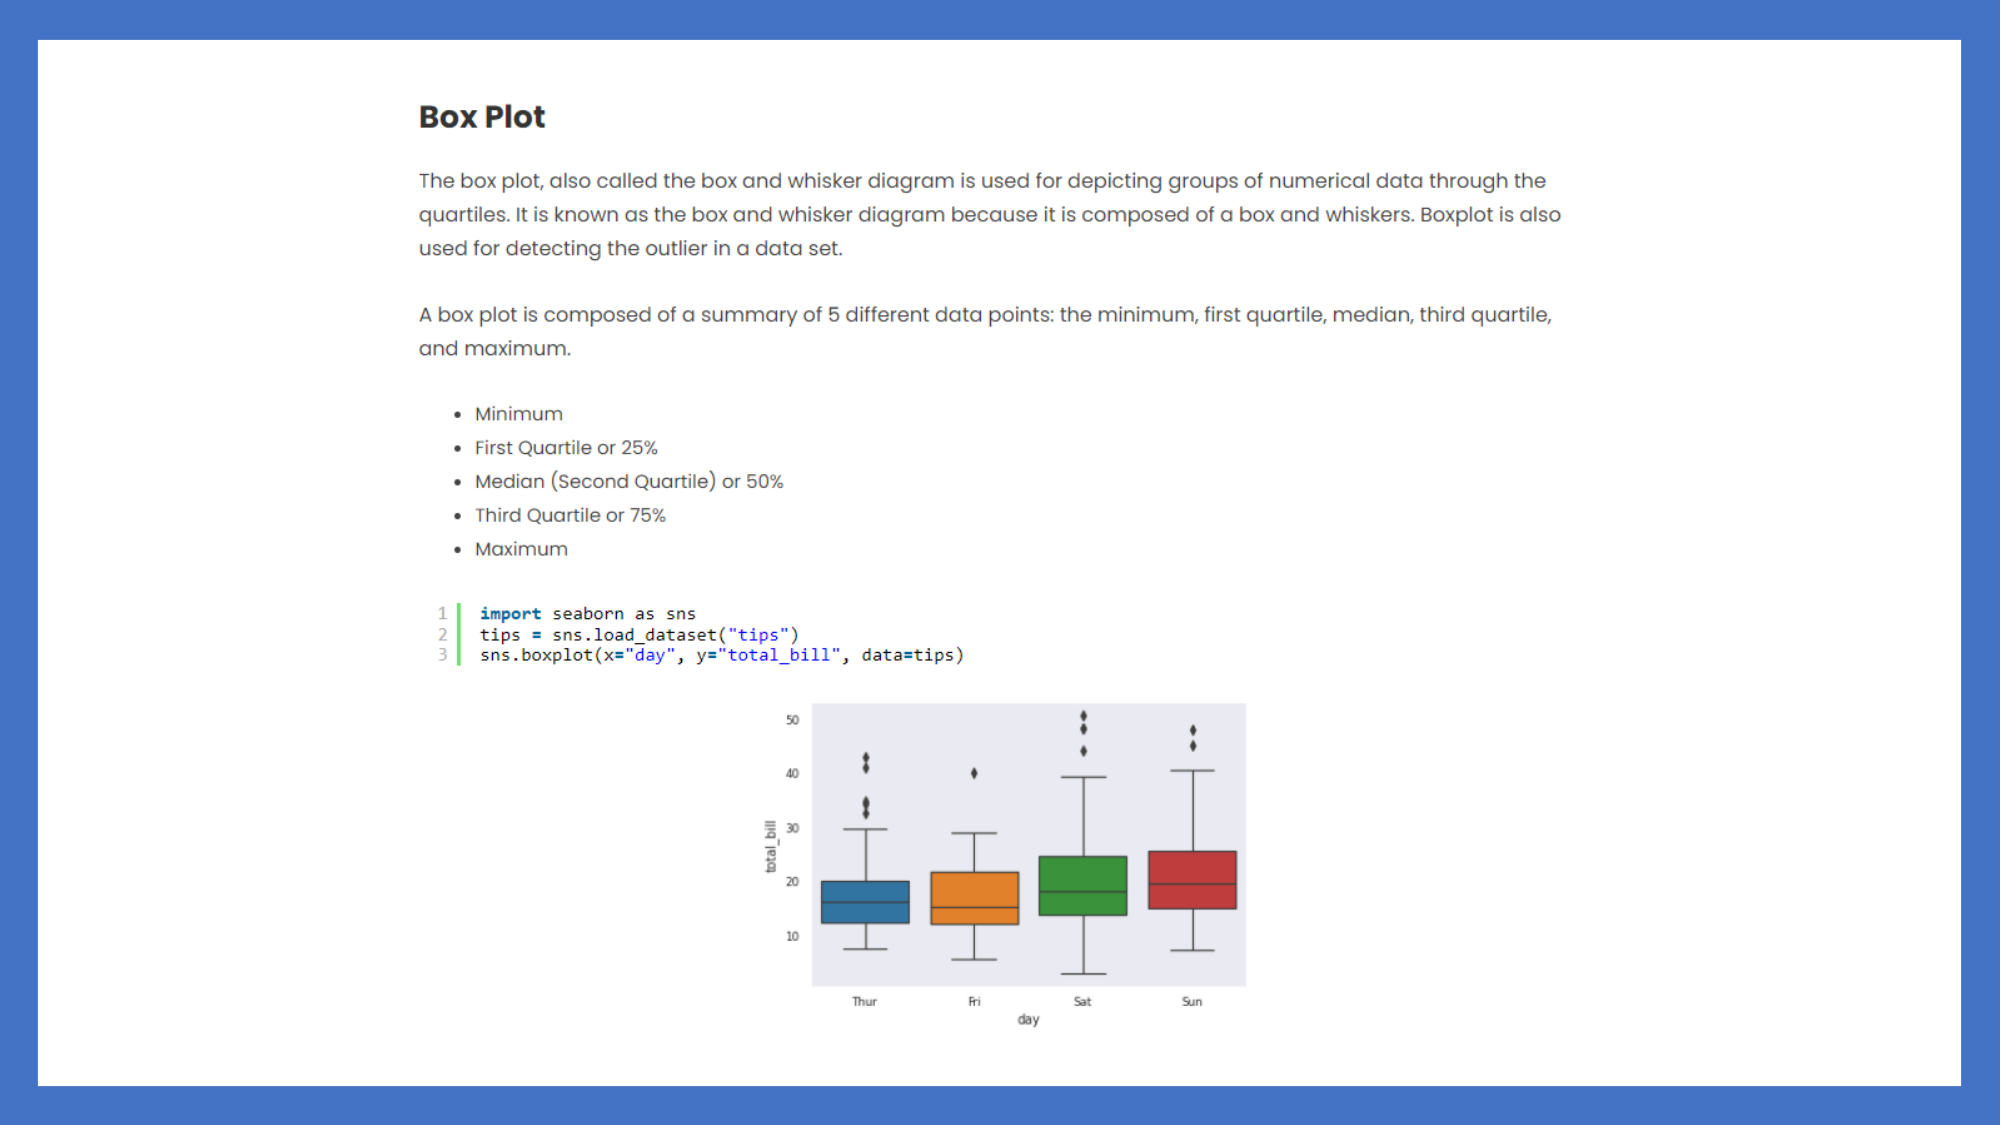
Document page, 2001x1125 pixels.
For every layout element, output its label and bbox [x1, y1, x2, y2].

picture [392, 89, 1608, 1036]
